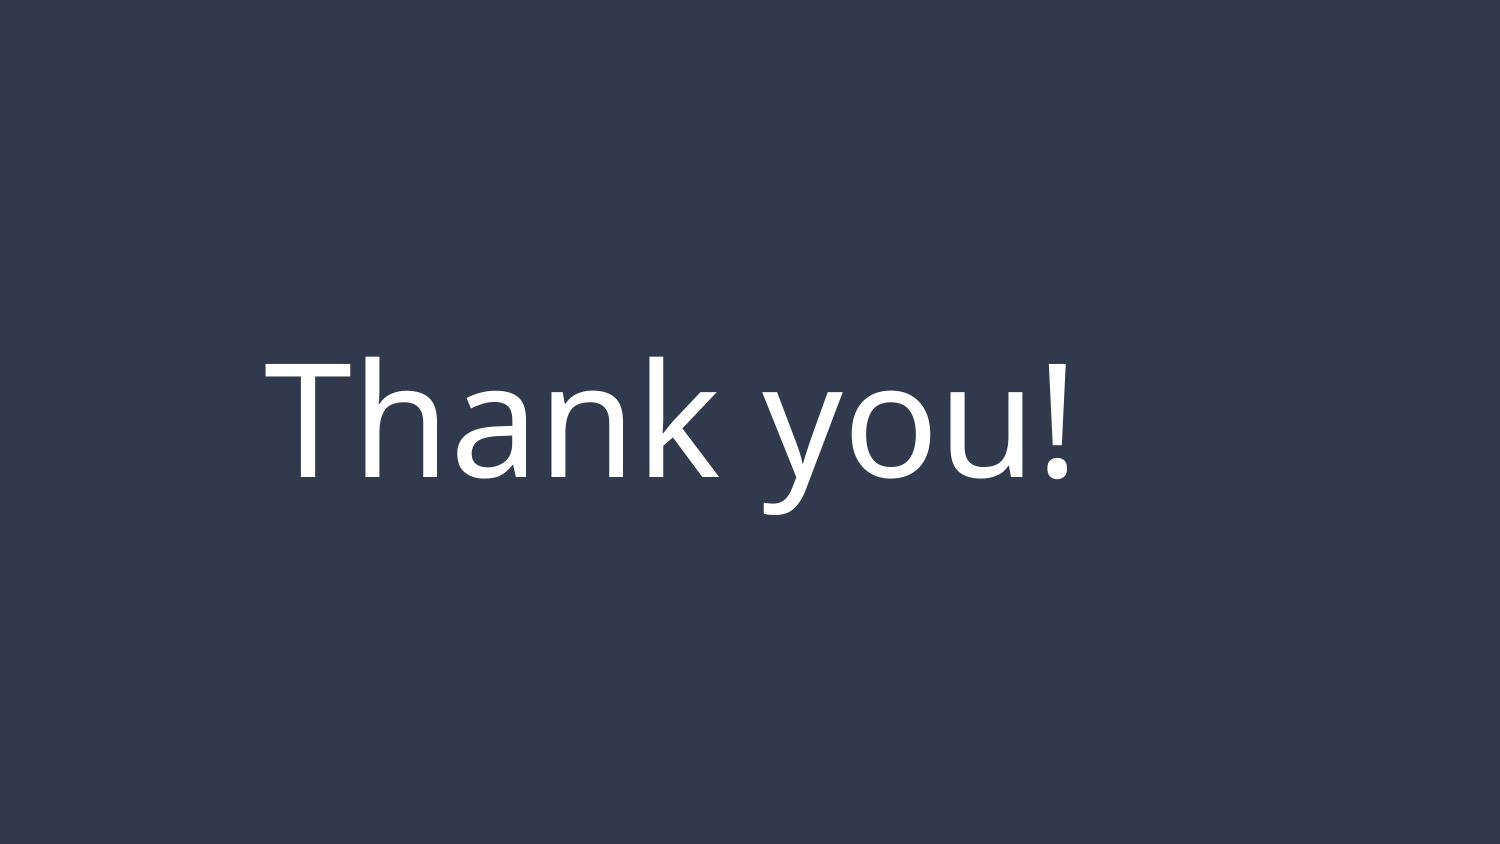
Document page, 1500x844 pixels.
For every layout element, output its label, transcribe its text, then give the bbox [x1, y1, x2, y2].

title Thank you! [249, 319, 1251, 524]
